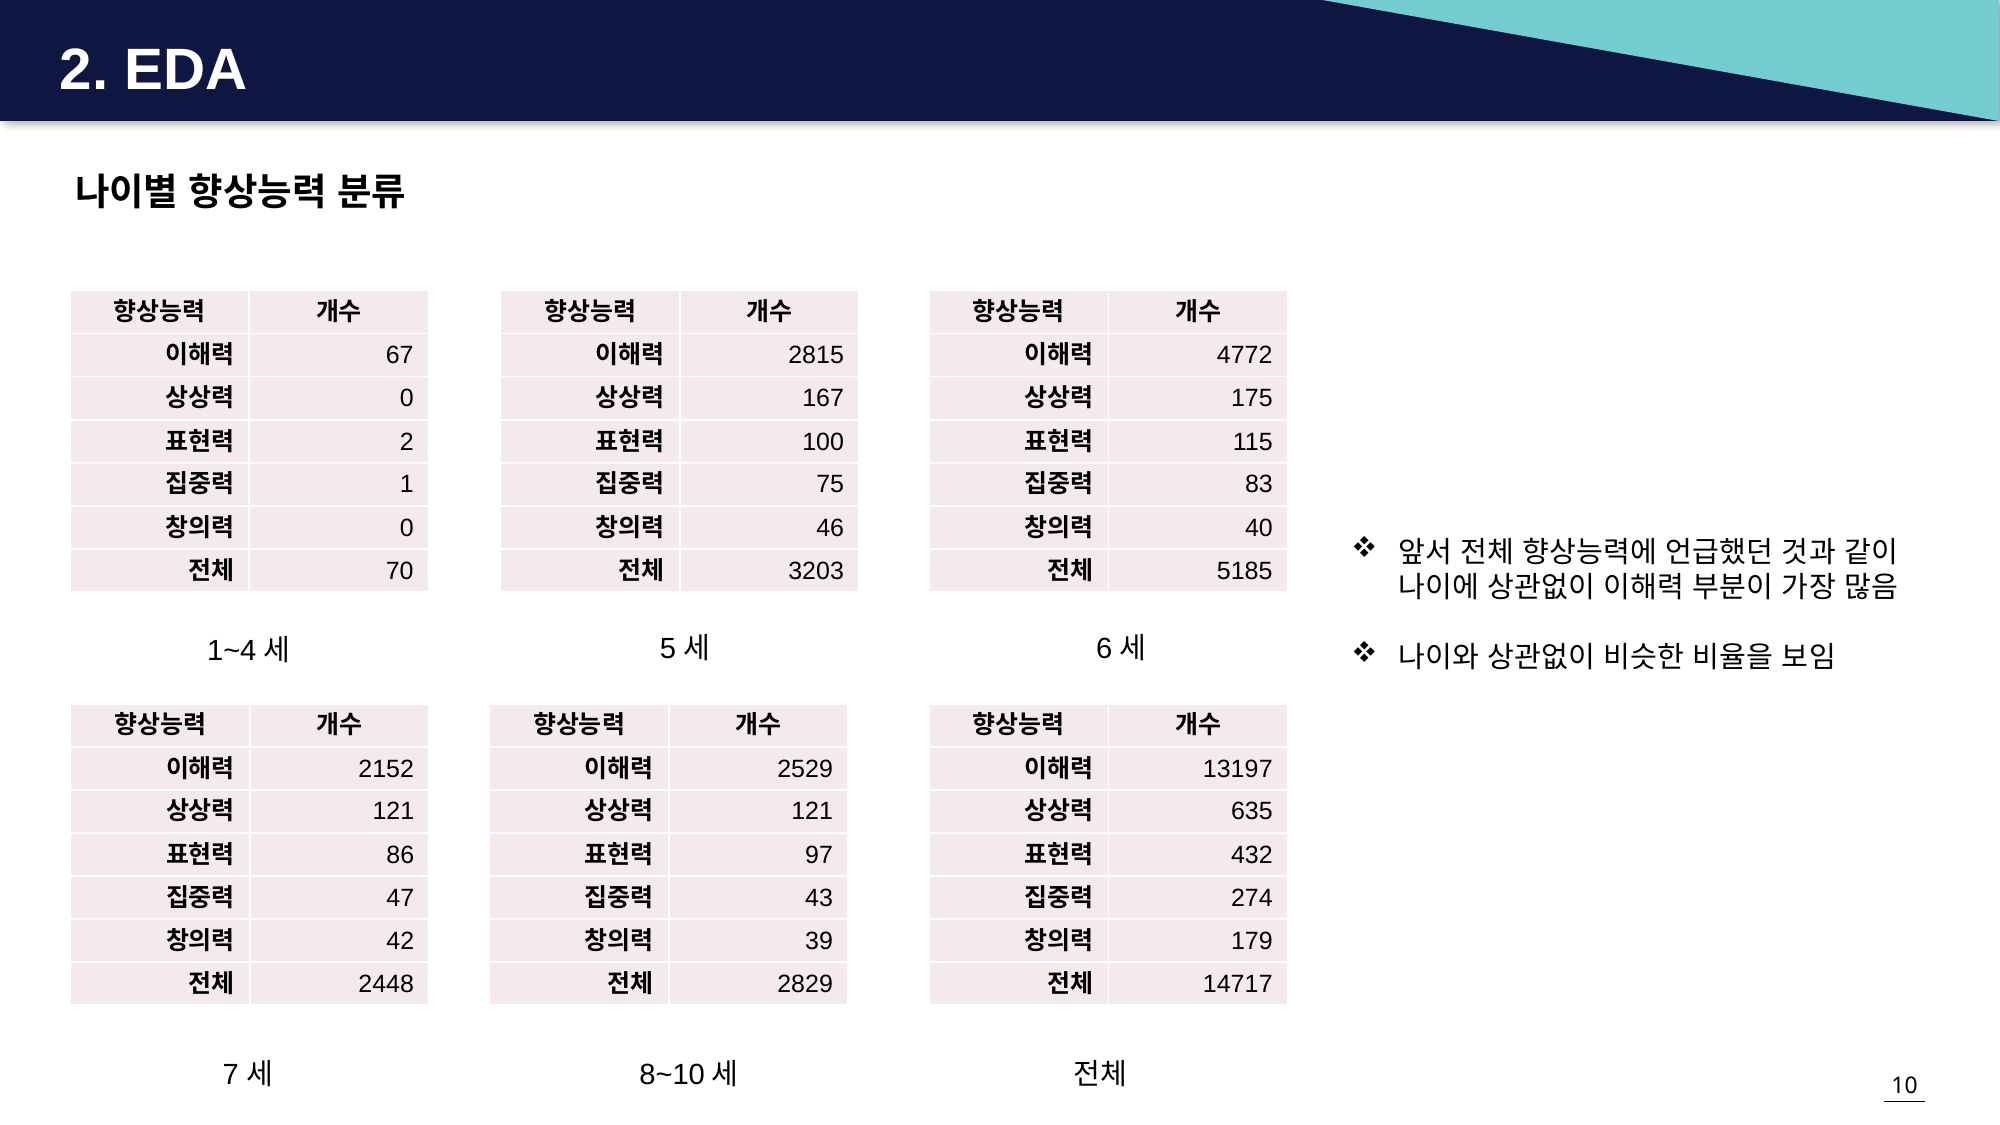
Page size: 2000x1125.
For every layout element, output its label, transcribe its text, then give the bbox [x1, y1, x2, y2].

table_cell 이해력 [930, 748, 1108, 789]
table_cell 274 [1109, 877, 1287, 918]
table_cell 39 [670, 920, 847, 961]
table_cell 전체 [71, 550, 248, 591]
table_cell 집중력 [71, 464, 248, 505]
text_box 5세 [645, 621, 811, 672]
title 2. EDA [44, 27, 953, 105]
table_cell 40 [1109, 507, 1287, 548]
table_cell 86 [251, 834, 428, 875]
table_cell 83 [1109, 464, 1287, 505]
table_header 향상능력 [71, 291, 248, 333]
table_cell 집중력 [71, 877, 249, 918]
table_cell 상상력 [930, 791, 1108, 832]
table_cell 175 [1109, 377, 1287, 419]
table_cell 46 [681, 507, 858, 548]
table_cell 2 [250, 421, 428, 462]
table_cell 115 [1109, 421, 1287, 462]
table_cell 이해력 [490, 748, 668, 789]
table_cell 이해력 [930, 334, 1108, 376]
table_header 향상능력 [490, 705, 668, 746]
table_header 향상능력 [930, 705, 1108, 746]
table_cell 43 [670, 877, 847, 918]
table_cell 전체 [490, 963, 668, 1004]
table_header 개수 [250, 291, 428, 333]
table_cell 표현력 [490, 834, 668, 875]
table_cell 전체 [930, 963, 1108, 1004]
table_cell 표현력 [71, 421, 248, 462]
table_cell 121 [670, 791, 847, 832]
text_box 앞서 전체 향상능력에 언급했던 것과 같이 나이에 상관없이 이해력 부분이 가장 많음 나이와 상관없이 비슷한 비율을 보임 [1336, 525, 1952, 681]
table_cell 0 [250, 377, 428, 419]
table_cell 창의력 [71, 507, 248, 548]
table_cell 635 [1109, 791, 1287, 832]
table_cell 전체 [71, 963, 249, 1004]
table_header 향상능력 [71, 705, 249, 746]
table_cell 70 [250, 550, 428, 591]
table_cell 표현력 [930, 834, 1108, 875]
table_header 개수 [681, 291, 858, 333]
text_box 1~4세 [192, 624, 358, 674]
table_cell 2829 [670, 963, 847, 1004]
table_header 향상능력 [501, 291, 679, 333]
table_cell 2815 [681, 334, 858, 376]
table_cell 전체 [501, 550, 679, 591]
table_cell 집중력 [930, 877, 1108, 918]
table_cell 1 [250, 464, 428, 505]
table_cell 2448 [251, 963, 428, 1004]
table_cell 상상력 [930, 377, 1108, 419]
text_box 전체 [1058, 1047, 1225, 1098]
table_cell 집중력 [490, 877, 668, 918]
table_cell 100 [681, 421, 858, 462]
table_cell 432 [1109, 834, 1287, 875]
table_header 개수 [670, 705, 847, 746]
table_cell 창의력 [930, 920, 1108, 961]
table_cell 전체 [930, 550, 1108, 591]
table_cell 5185 [1109, 550, 1287, 591]
table_header 개수 [1109, 705, 1287, 746]
table_cell 2529 [670, 748, 847, 789]
table_cell 창의력 [930, 507, 1108, 548]
table_cell 상상력 [501, 377, 679, 419]
table_cell 179 [1109, 920, 1287, 961]
table_cell 167 [681, 377, 858, 419]
table_cell 표현력 [930, 421, 1108, 462]
table_cell 상상력 [490, 791, 668, 832]
table_header 개수 [1109, 291, 1287, 333]
text_box 나이별 향상능력 분류 [60, 160, 422, 221]
table_cell 42 [251, 920, 428, 961]
table_cell 창의력 [501, 507, 679, 548]
table_cell 75 [681, 464, 858, 505]
table_cell 67 [250, 334, 428, 376]
text_box 8~10세 [624, 1047, 790, 1098]
table_cell 121 [251, 791, 428, 832]
table_cell 표현력 [71, 834, 249, 875]
table_cell 집중력 [501, 464, 679, 505]
text_box 7세 [207, 1047, 374, 1098]
table_cell 3203 [681, 550, 858, 591]
table_cell 97 [670, 834, 847, 875]
text_box 6세 [1081, 622, 1247, 672]
table_cell 창의력 [71, 920, 249, 961]
table_header 향상능력 [930, 291, 1108, 333]
table_cell 이해력 [501, 334, 679, 376]
table_header 개수 [251, 705, 428, 746]
table_cell 집중력 [930, 464, 1108, 505]
table_cell 47 [251, 877, 428, 918]
table_cell 표현력 [501, 421, 679, 462]
table_cell 14717 [1109, 963, 1287, 1004]
table_cell 이해력 [71, 334, 248, 376]
table_cell 4772 [1109, 334, 1287, 376]
table_cell 13197 [1109, 748, 1287, 789]
table_cell 이해력 [71, 748, 249, 789]
table_cell 2152 [251, 748, 428, 789]
table_cell 창의력 [490, 920, 668, 961]
table_cell 상상력 [71, 377, 248, 419]
table_cell 0 [250, 507, 428, 548]
table_cell 상상력 [71, 791, 249, 832]
